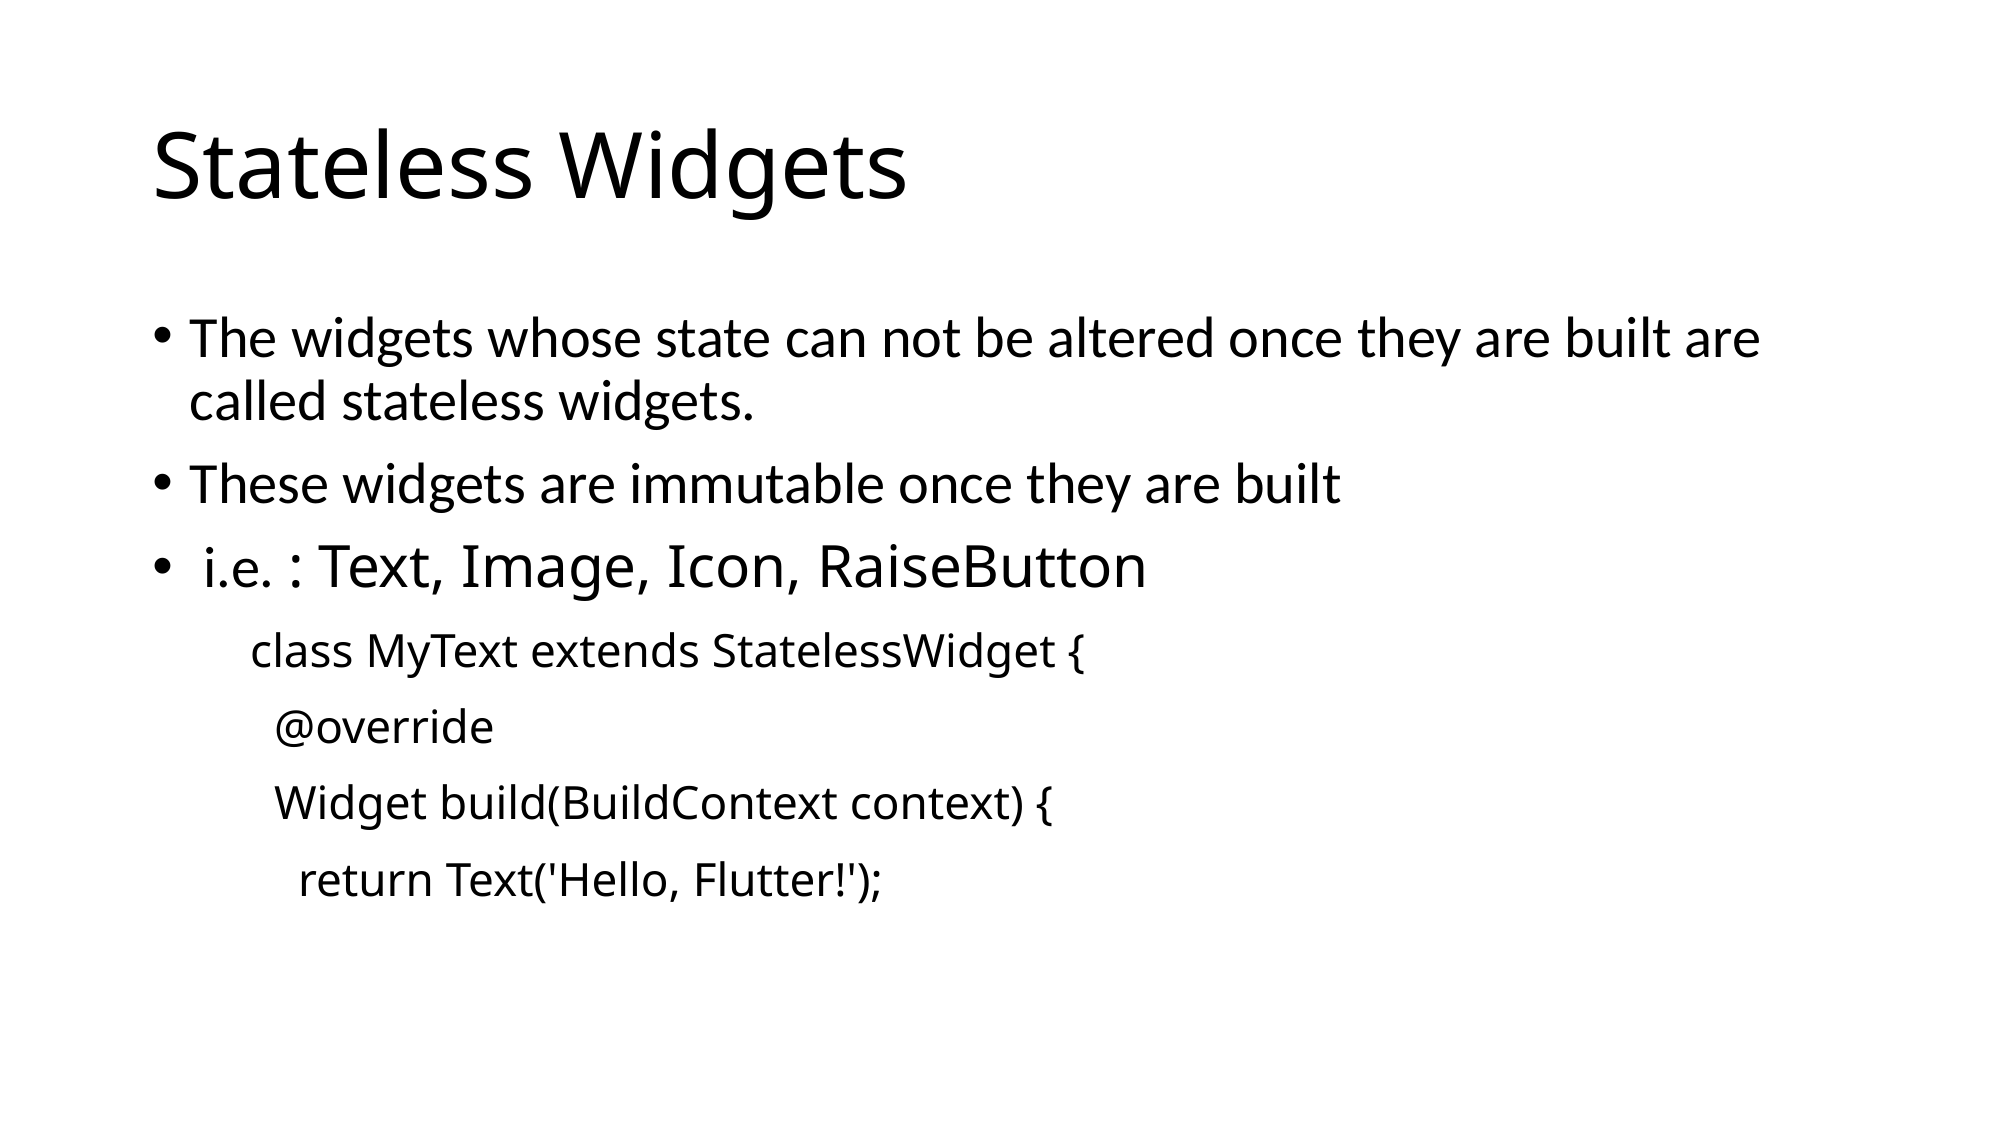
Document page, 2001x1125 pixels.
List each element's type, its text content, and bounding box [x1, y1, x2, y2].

list The widgets whose state can not be altered once they are built are called stateless widgets. These widgets are immutable once they are built i.e. : Text, Image, Icon, RaiseButton class MyText extends StatelessWidget { @override Widget build(BuildContext context) { return Text('Hello, Flutter!'); [137, 299, 1863, 1014]
title Stateless Widgets [137, 59, 1863, 278]
